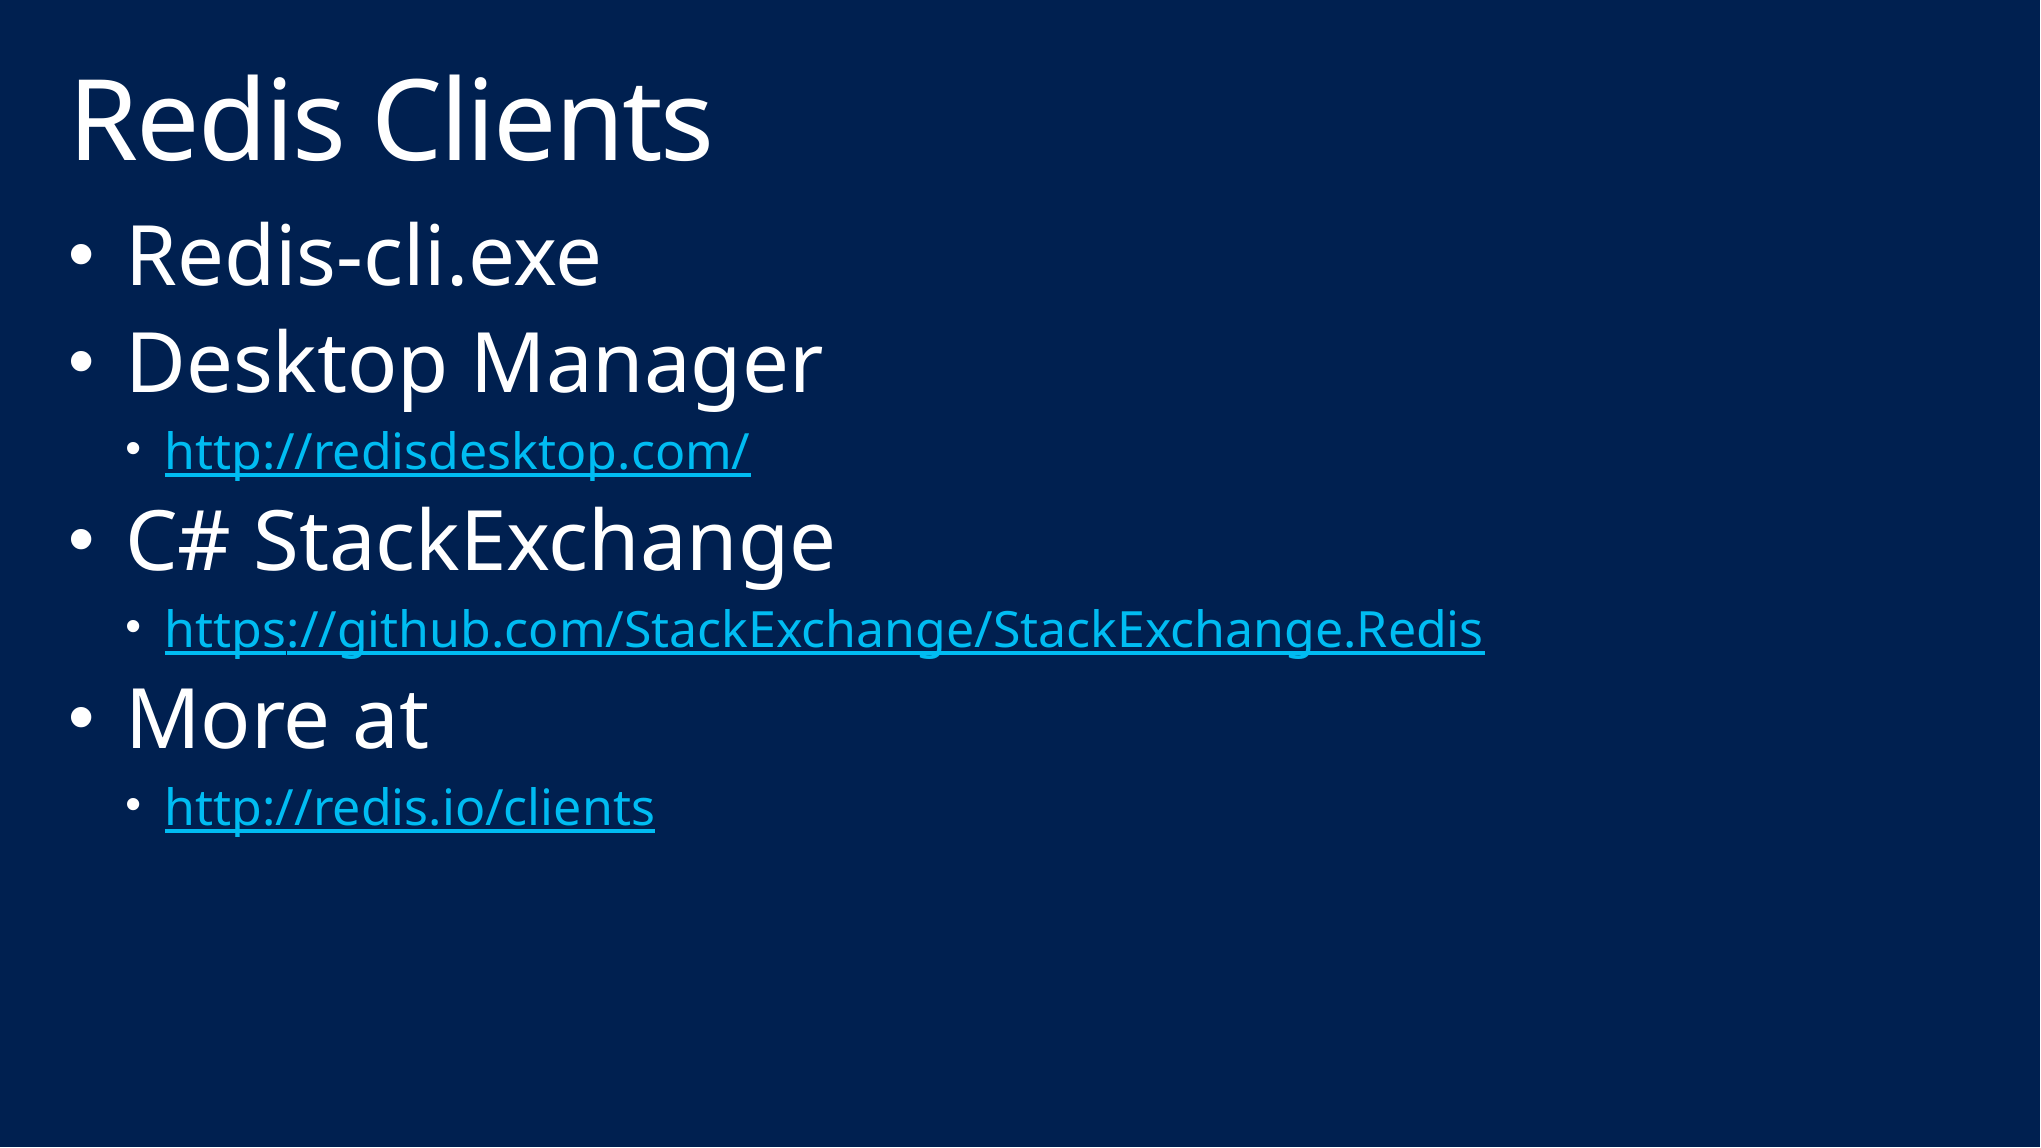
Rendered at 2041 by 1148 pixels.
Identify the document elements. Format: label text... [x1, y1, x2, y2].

title Redis Clients [45, 48, 1996, 199]
list Redis-cli.exe Desktop Manager http://redisdesktop.com/ C# StackExchange https://github.com/StackExchange/StackExchange.Redis More at http://redis.io/clients [45, 199, 1996, 965]
